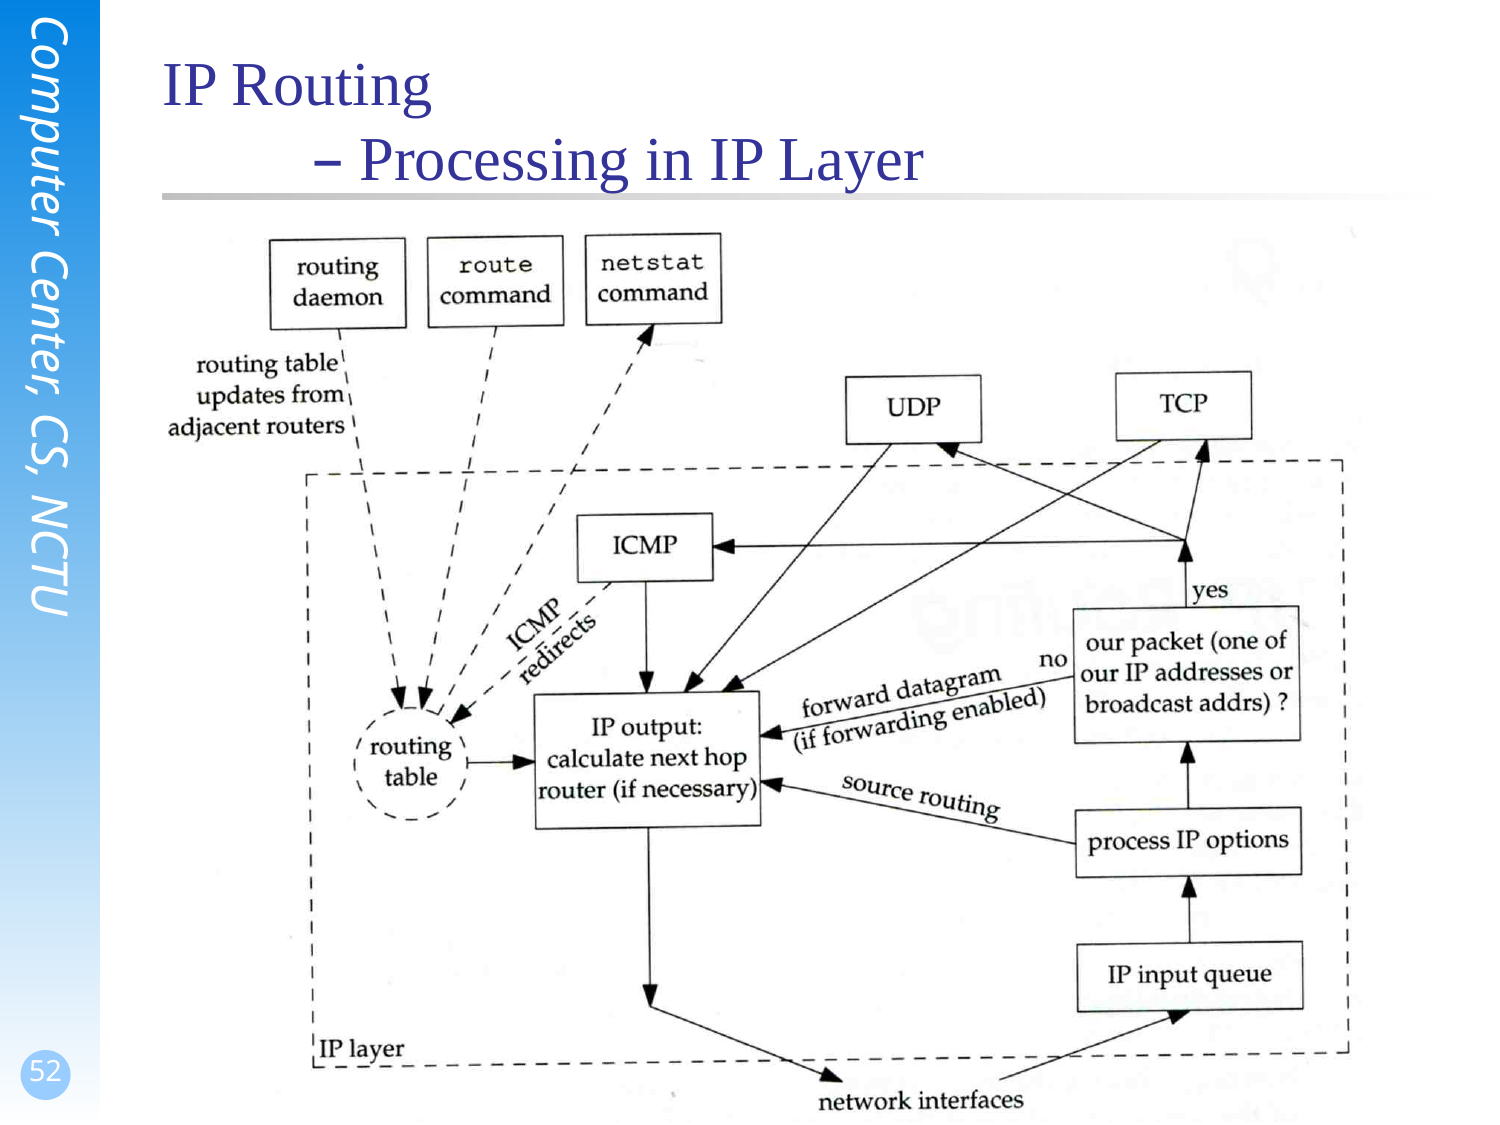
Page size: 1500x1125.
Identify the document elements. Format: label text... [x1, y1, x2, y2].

picture [149, 212, 1363, 1123]
title IP Routing – Processing in IP Layer [162, 42, 1438, 231]
